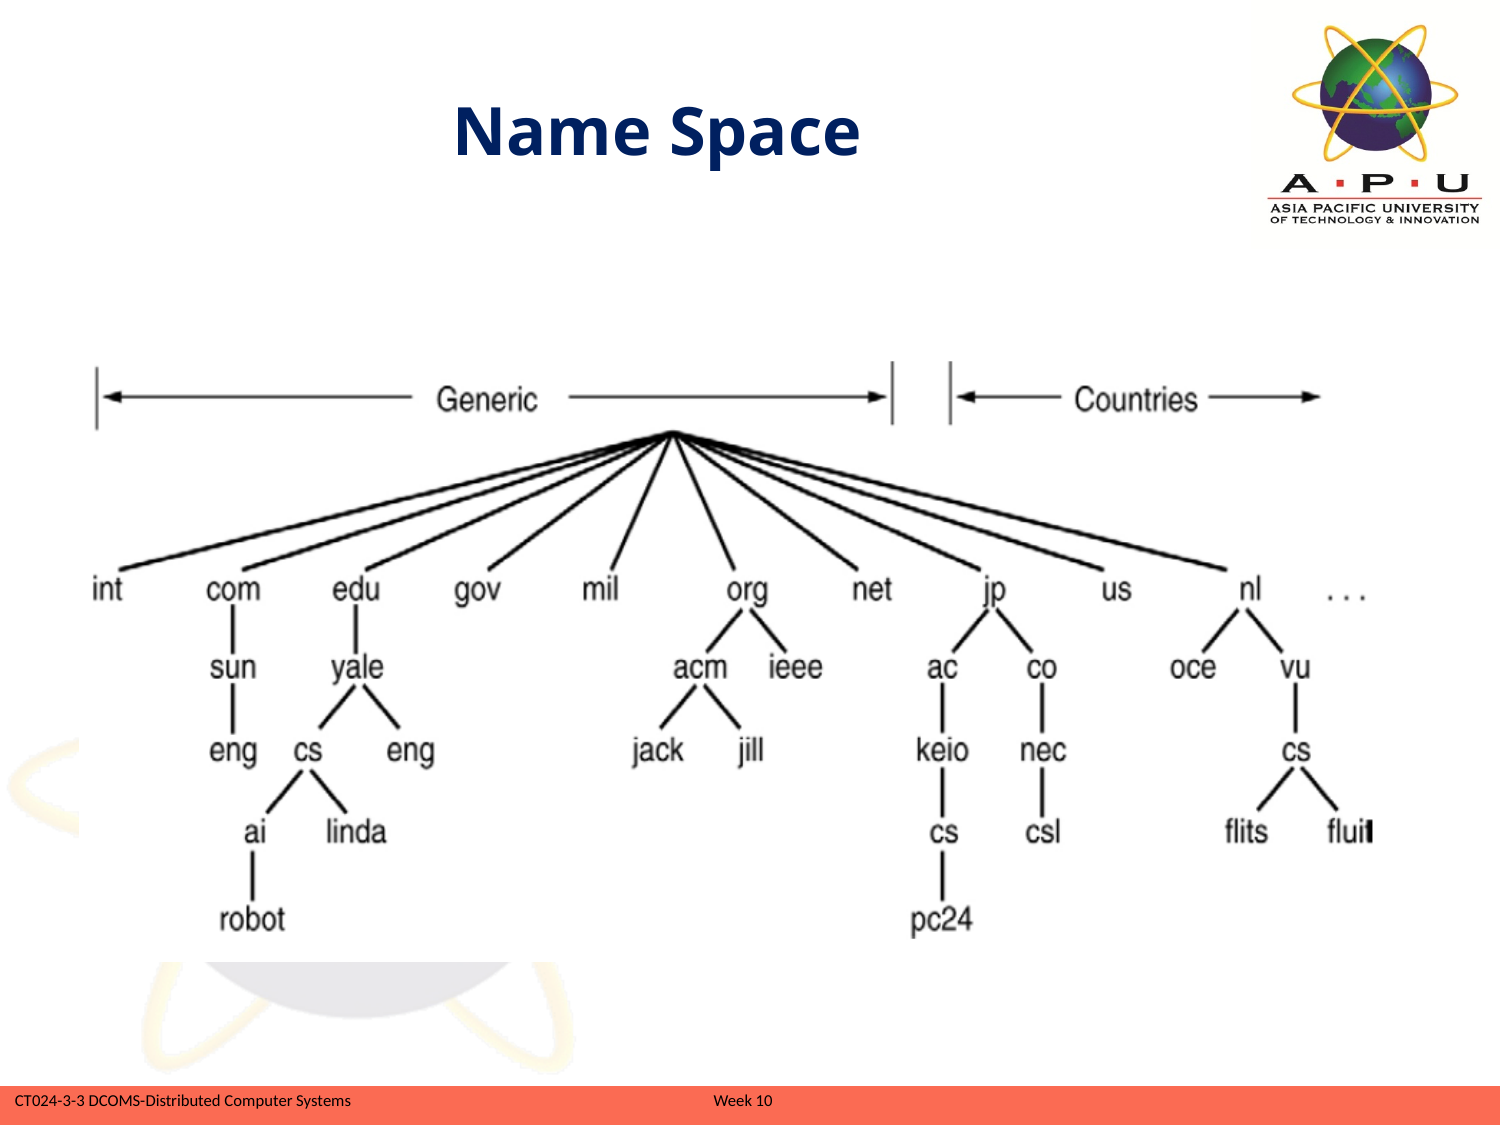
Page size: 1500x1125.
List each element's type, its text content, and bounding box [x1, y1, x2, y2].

picture [1251, 0, 1500, 249]
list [79, 337, 1431, 962]
title Name Space [79, 45, 1235, 213]
